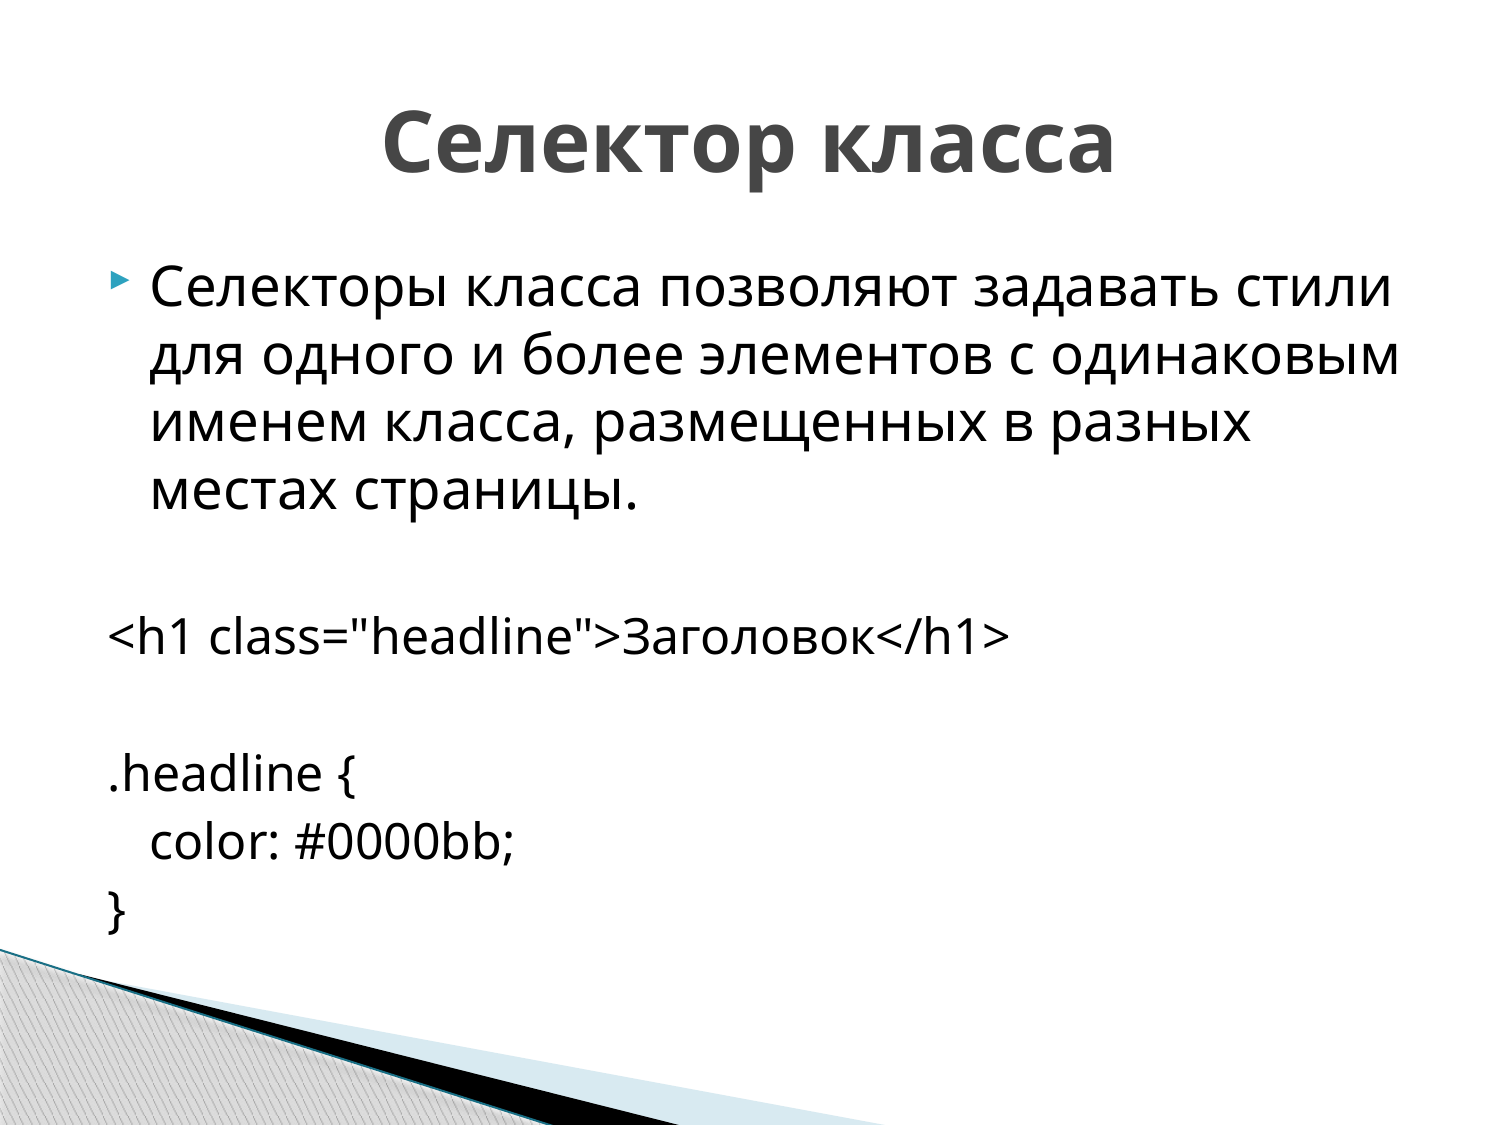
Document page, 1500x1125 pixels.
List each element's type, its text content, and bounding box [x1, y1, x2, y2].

list Селекторы класса позволяют задавать стили для одного и более элементов с одинаковым именем класса, размещенных в разных местах страницы. <h1 class="headline">Заголовок</h1> .headline { color: #0000bb; } [75, 243, 1425, 986]
title Селектор класса [75, 45, 1425, 233]
